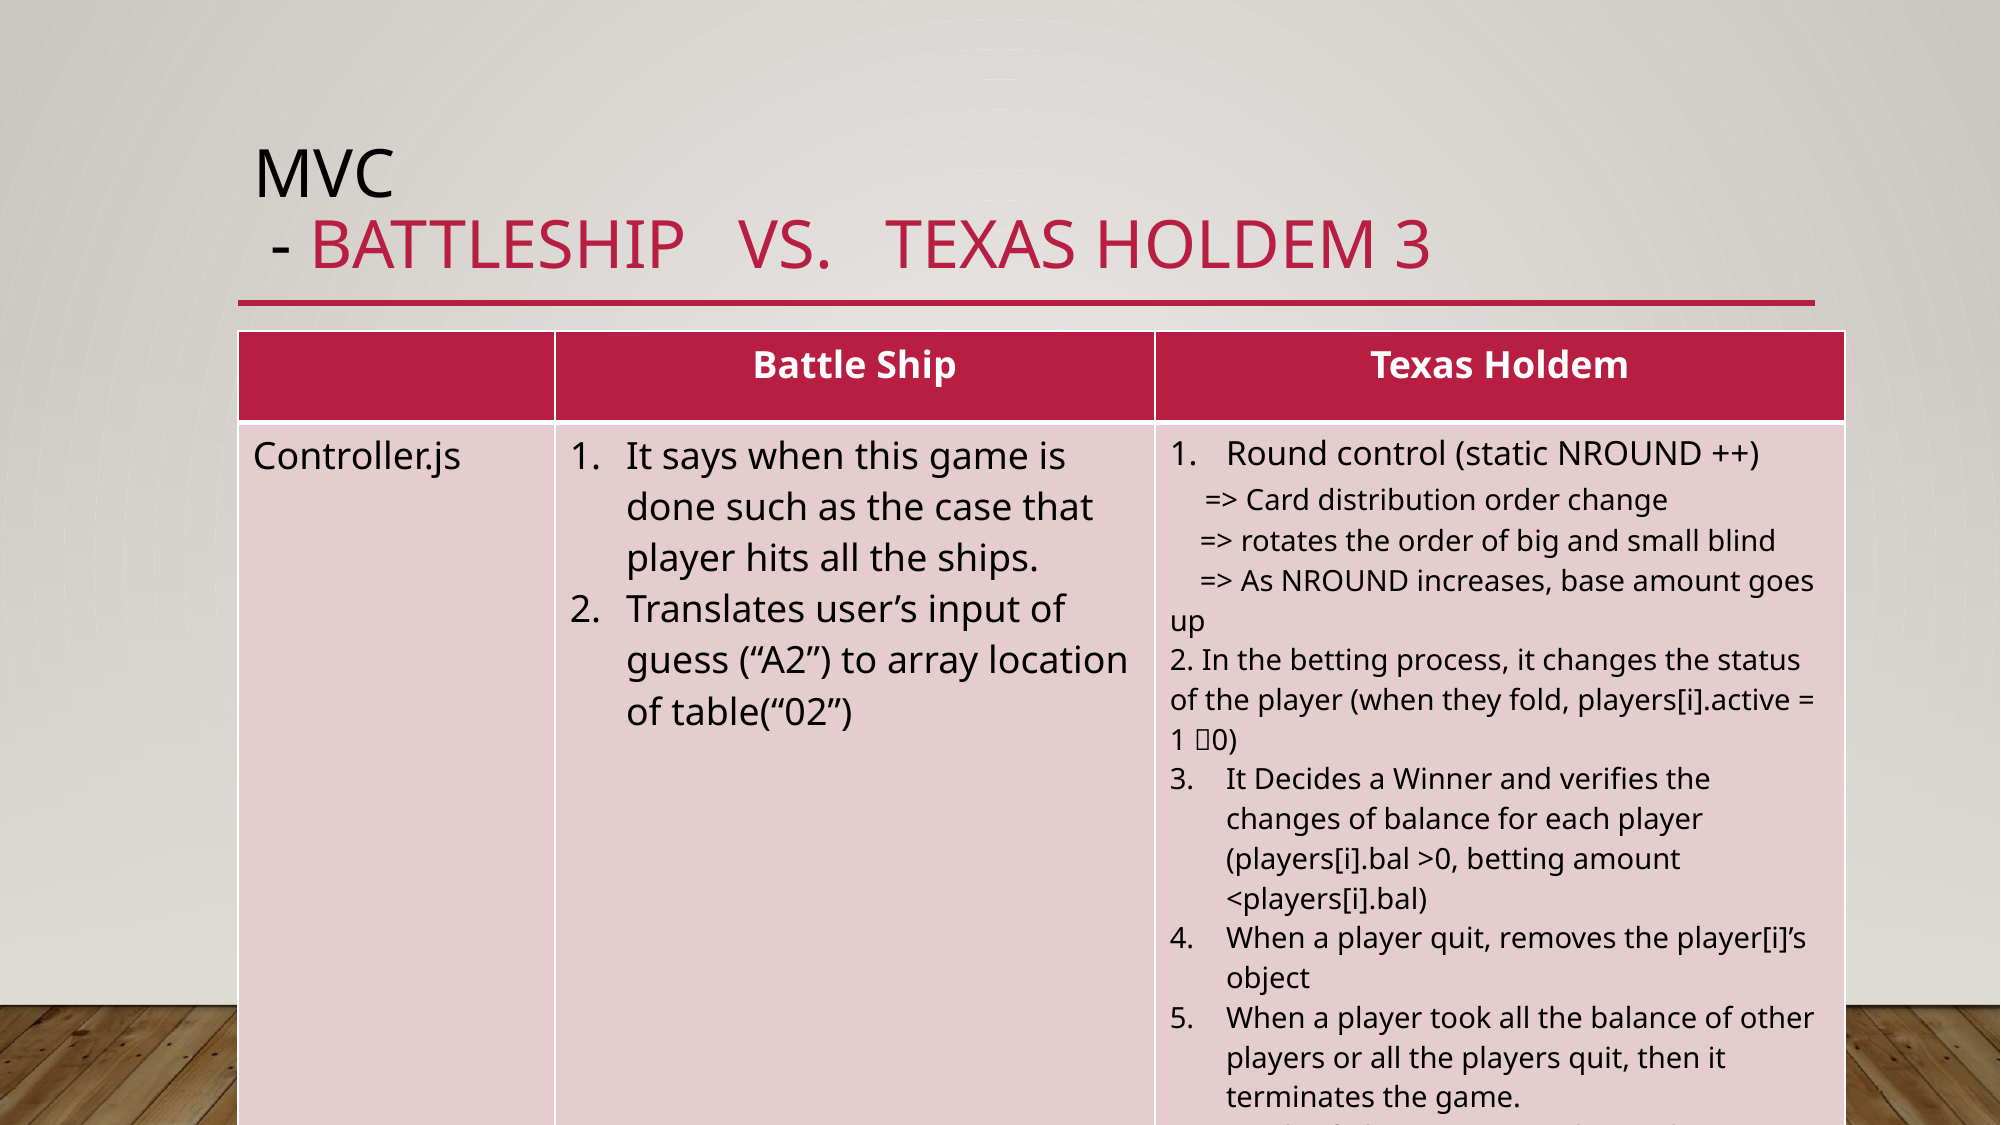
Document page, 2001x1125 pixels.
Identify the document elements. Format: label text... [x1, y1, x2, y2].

picture [1846, 1005, 2000, 1125]
title MVC - battleship vs. Texas holdem 3 [238, 131, 1814, 305]
table_header [239, 332, 554, 420]
table_cell Round control (static NROUND ++) => Card distribution order change => rotates the order of big and small blind => As NROUND increases, base amount goes up 2. In the betting process, it changes the status of the player (when they fold, players[i].active = 1 0) It Decides a Winner and verifies the changes of balance for each player (players[i].bal >0, betting amount <players[i].bal) When a player quit, removes the player[i]’s object When a player took all the balance of other players or all the players quit, then it terminates the game. It asks if players want to do another game and prepare the next game with resetting players. [1156, 425, 1844, 1125]
table_header Texas Holdem [1156, 332, 1844, 420]
table_cell It says when this game is done such as the case that player hits all the ships. Translates user’s input of guess (“A2”) to array location of table(“02”) [556, 425, 1154, 1125]
table_cell Controller.js [239, 425, 554, 1125]
table_header Battle Ship [556, 332, 1154, 420]
picture [0, 1005, 237, 1125]
